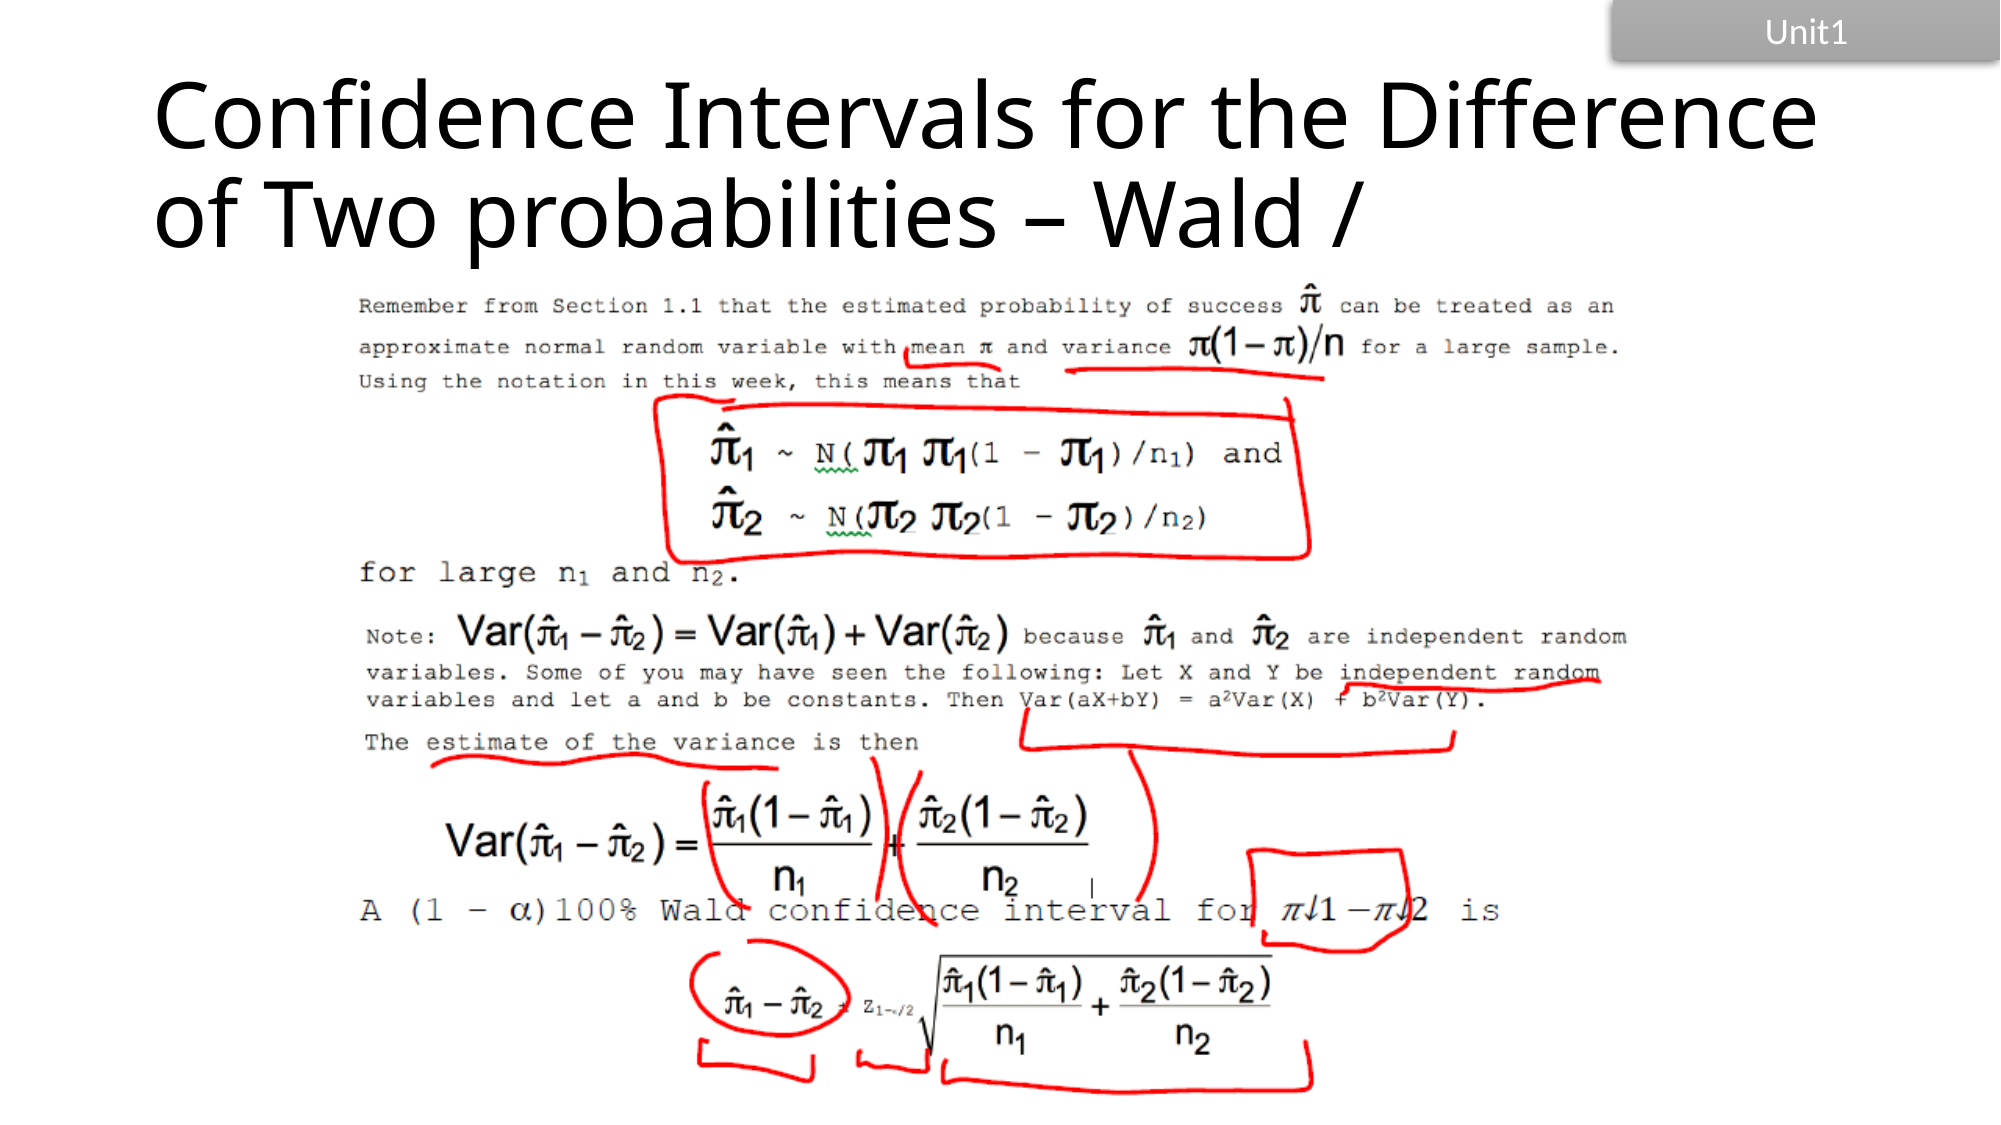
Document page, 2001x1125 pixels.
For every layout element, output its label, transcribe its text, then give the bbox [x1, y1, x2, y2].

text_box Unit1 [1613, 0, 2000, 60]
title Confidence Intervals for the Difference of Two probabilities – Wald / [137, 59, 1863, 278]
picture [344, 283, 1656, 1106]
